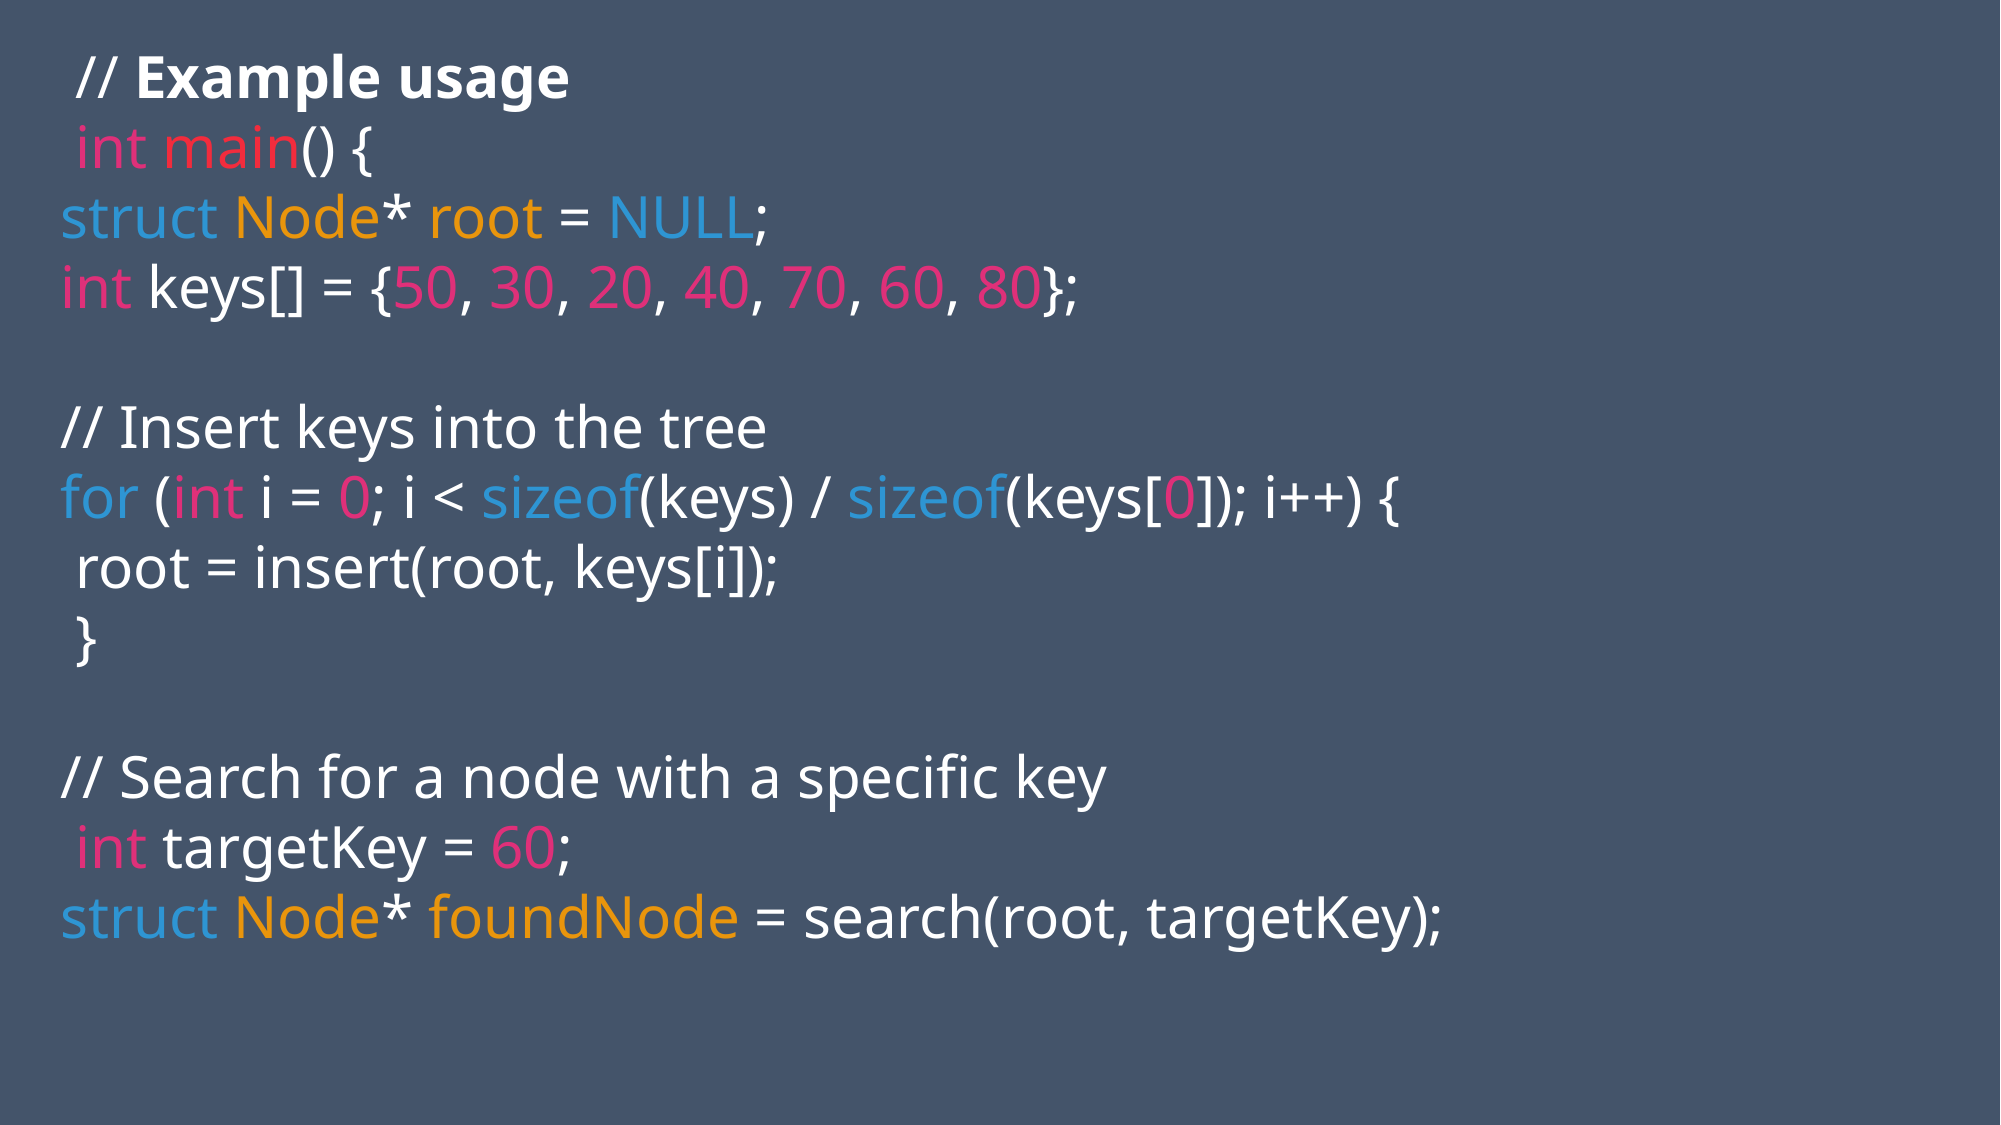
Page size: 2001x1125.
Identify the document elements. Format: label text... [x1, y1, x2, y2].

text_box // Example usage int main() { struct Node* root = NULL; int keys[] = {50, 30, 20, 40, 70, 60, 80}; // Insert keys into the tree for (int i = 0; i < sizeof(keys) / sizeof(keys[0]); i++) { root = insert(root, keys[i]); } // Search for a node with a specific key int targetKey = 60; struct Node* foundNode = search(root, targetKey); [45, 32, 1861, 1098]
